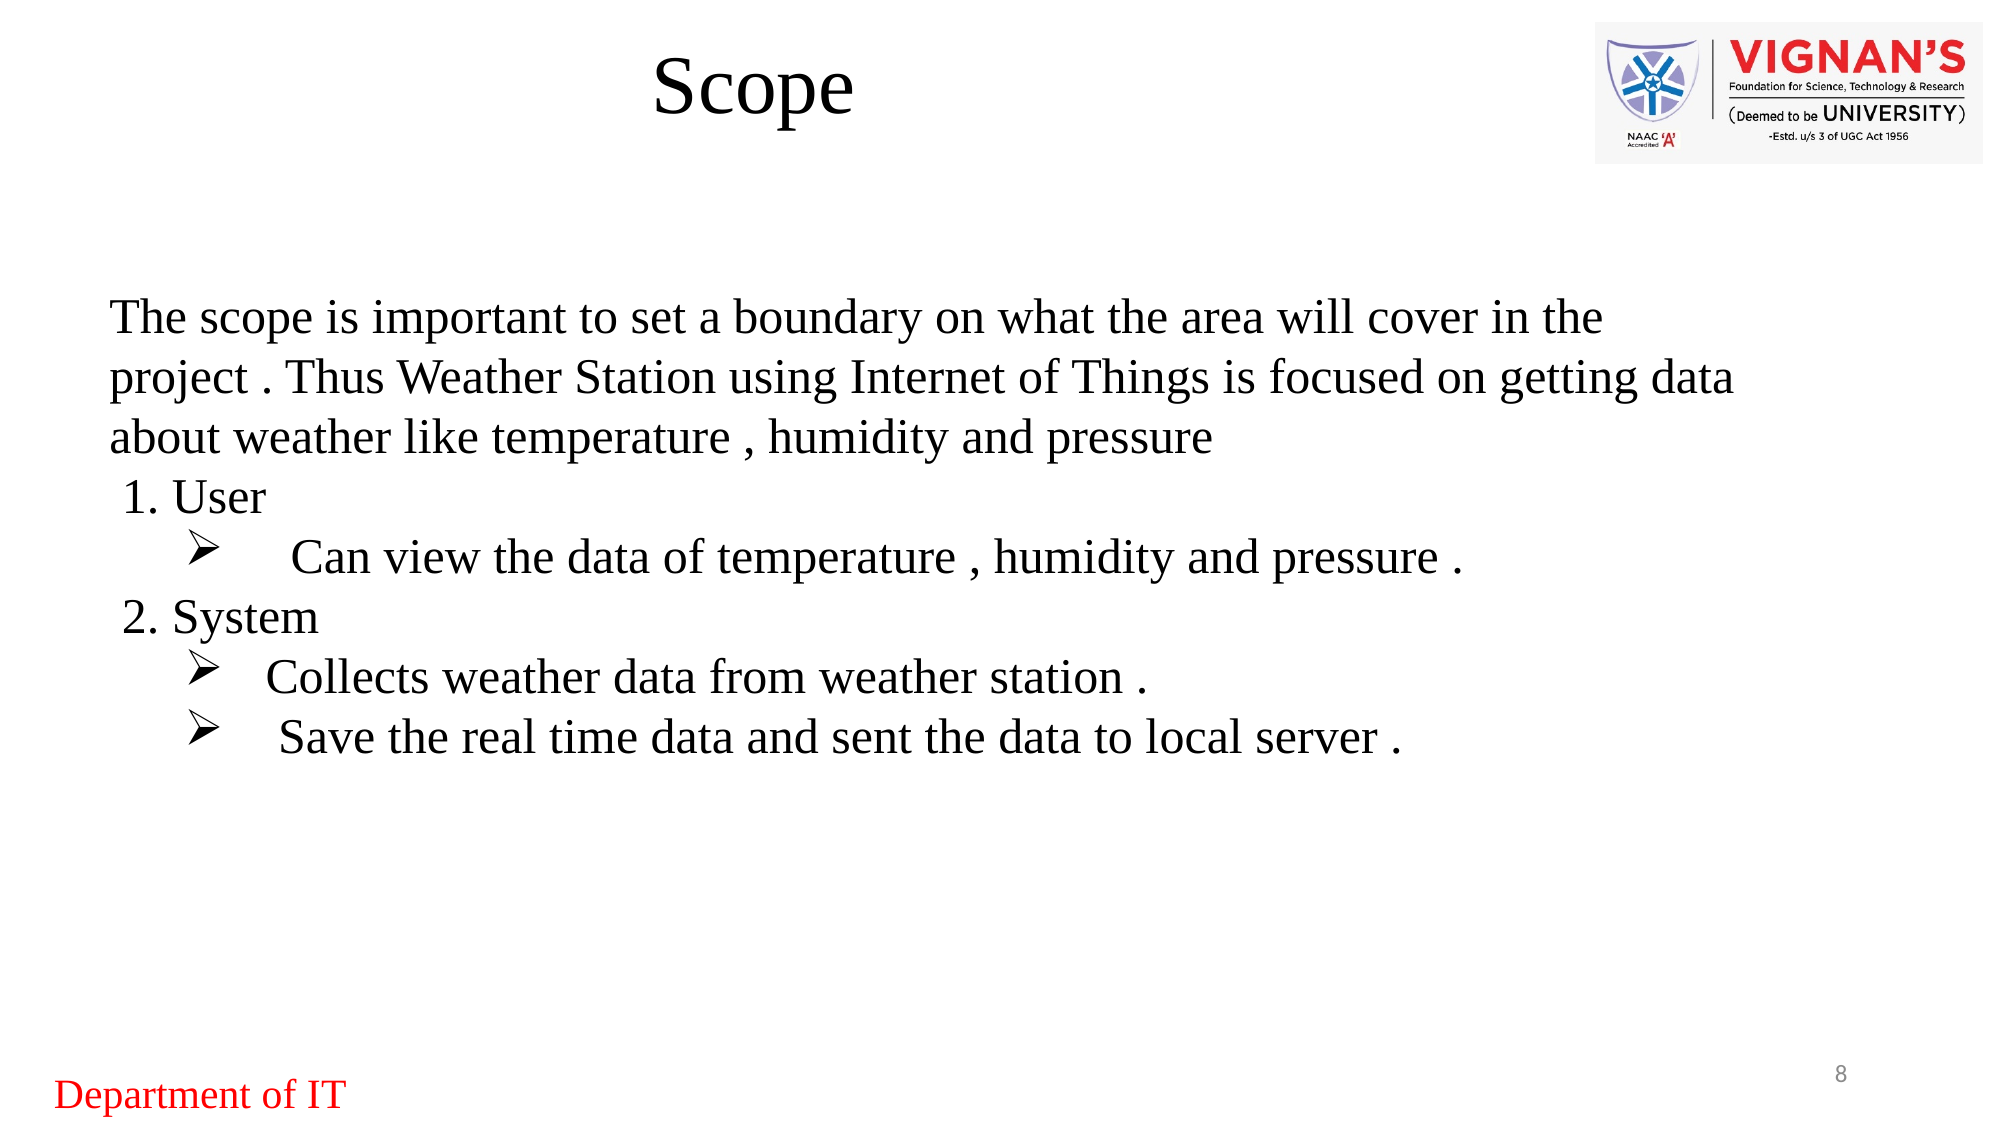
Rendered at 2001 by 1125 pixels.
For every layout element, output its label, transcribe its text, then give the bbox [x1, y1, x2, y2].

text_box Department of IT [39, 1059, 372, 1125]
text_box Scope [637, 22, 949, 138]
text_box The scope is important to set a boundary on what the area will cover in the project . Thus Weather Station using Internet of Things is focused on getting data about weather like temperature , humidity and pressure 1. User Can view the data of temperature , humidity and pressure . 2. System Collects weather data from weather station . Save the real time data and sent the data to local server . [94, 276, 1803, 772]
picture [1595, 22, 1983, 164]
slide_number 8 [1412, 1042, 1863, 1103]
